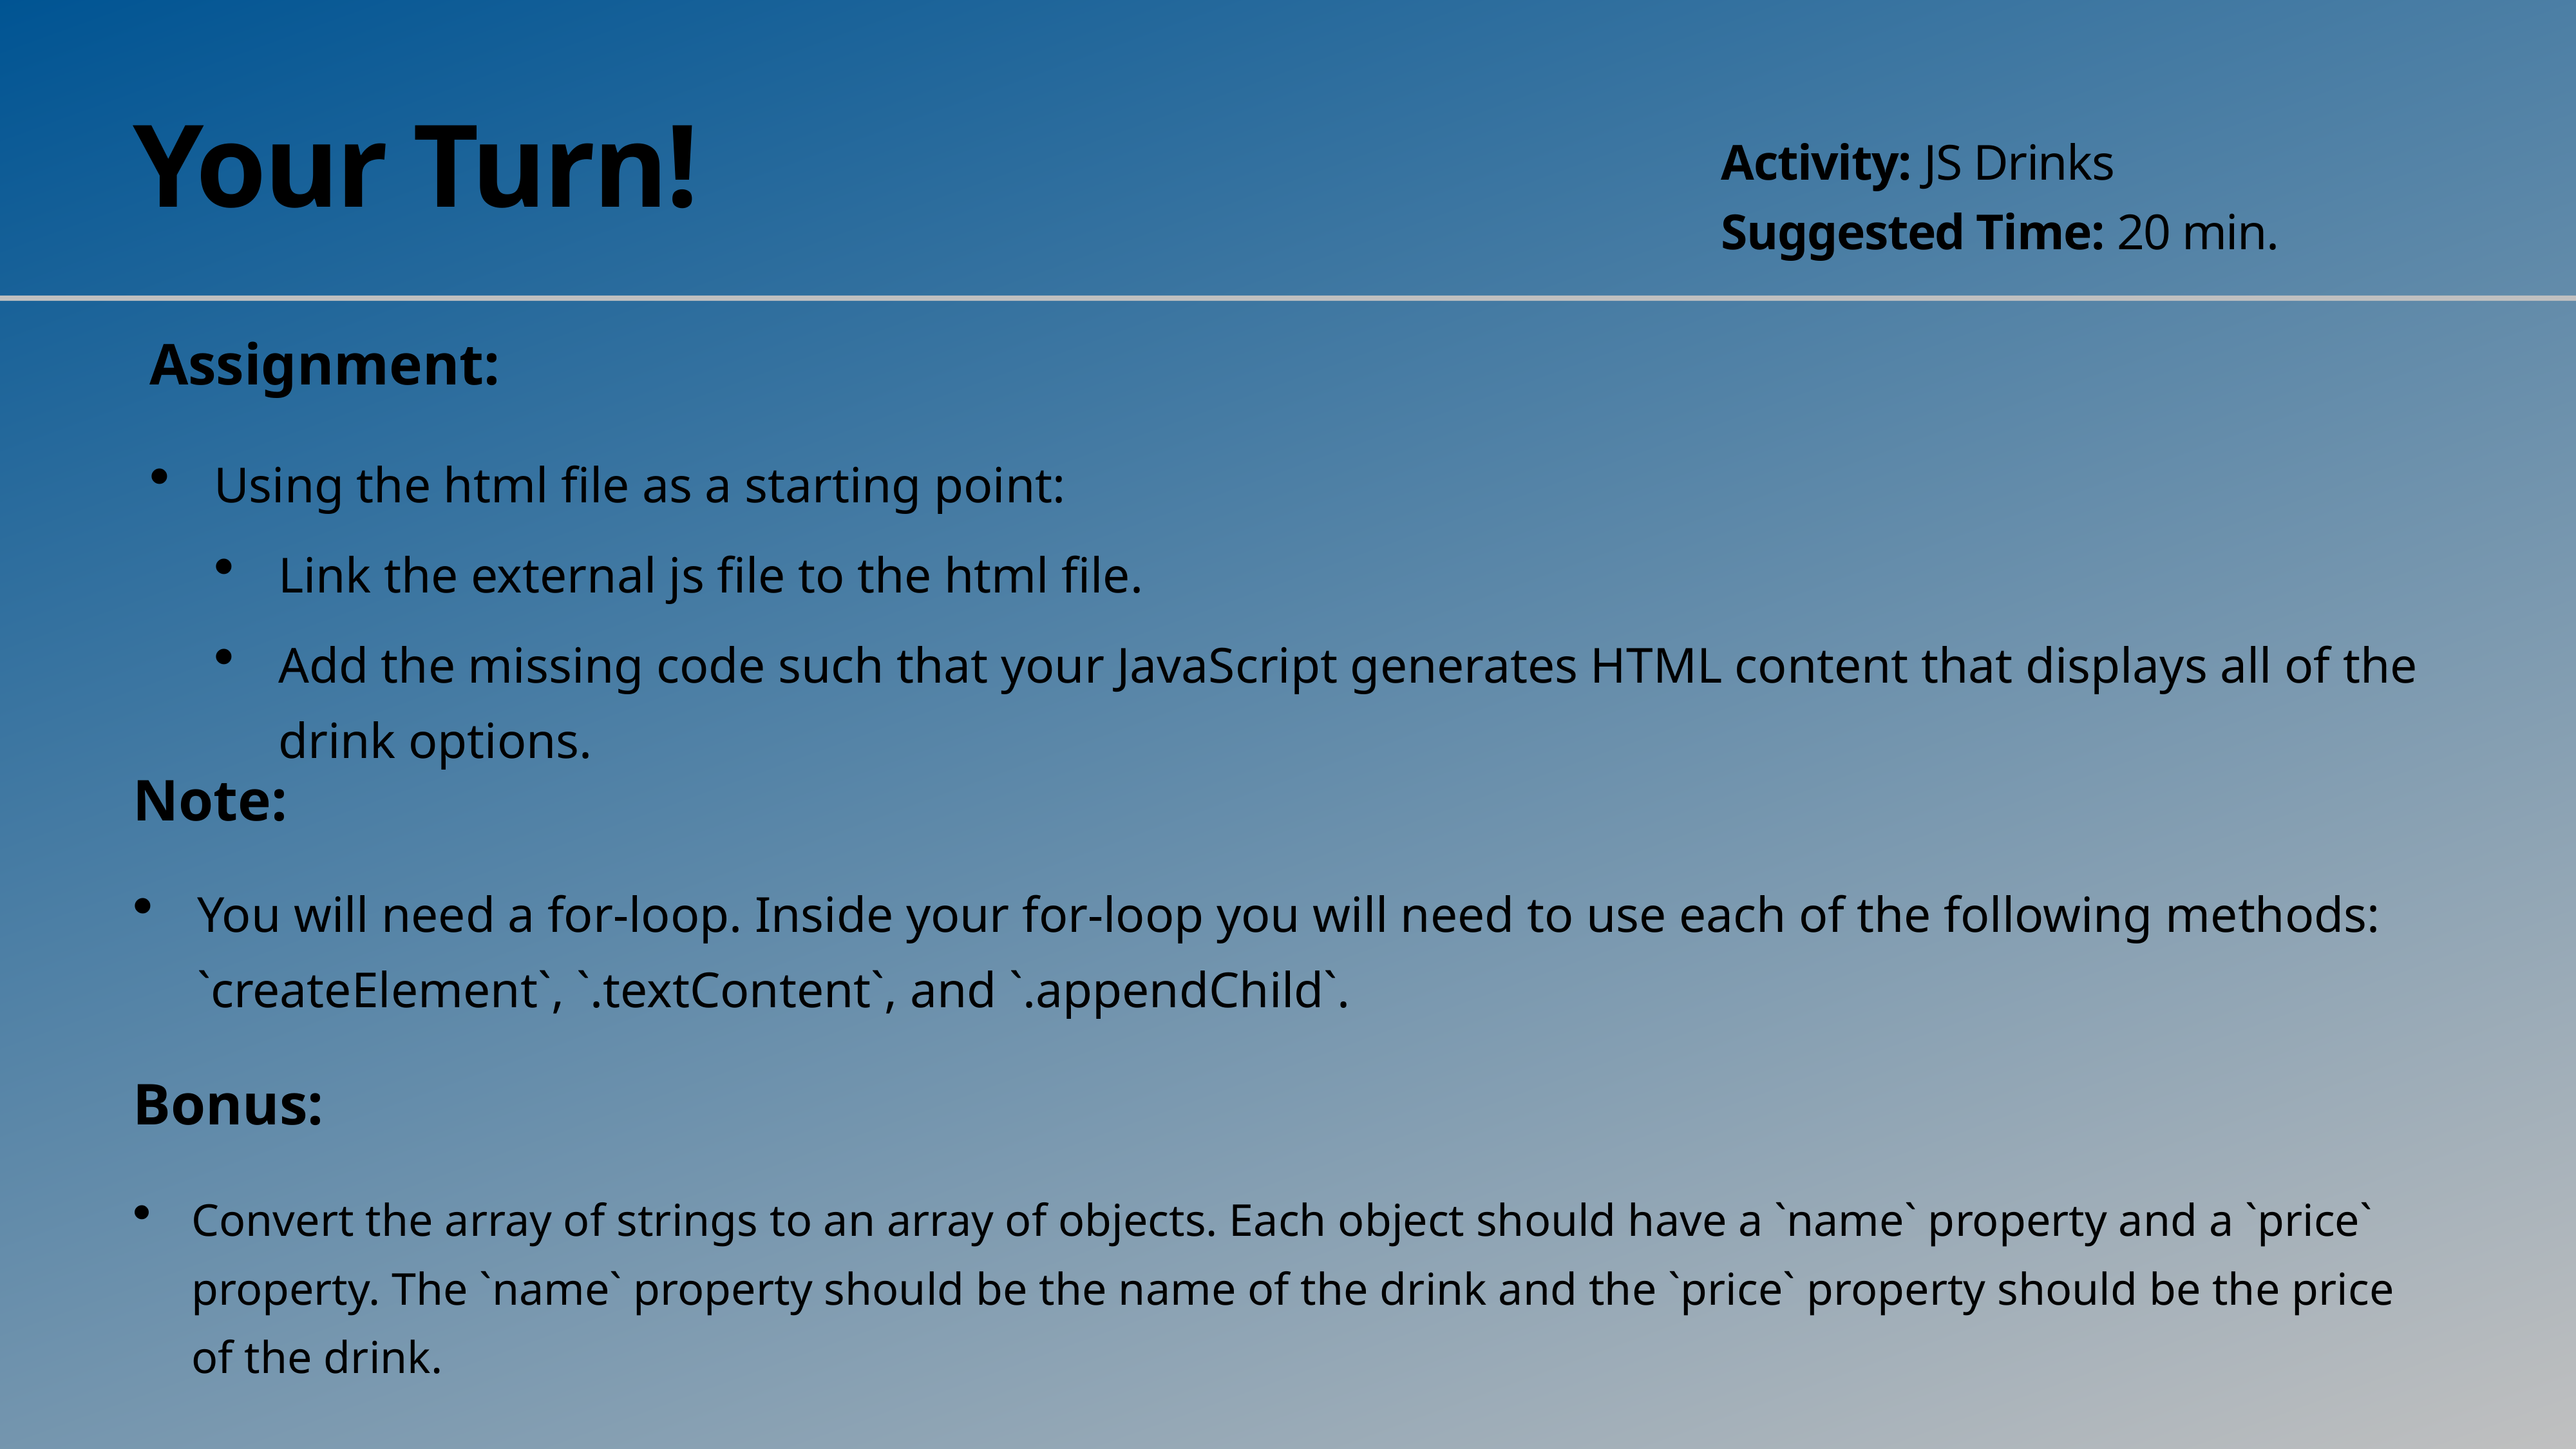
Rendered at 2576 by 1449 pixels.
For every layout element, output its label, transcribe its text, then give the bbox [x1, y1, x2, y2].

title Your Turn! [127, 113, 1679, 266]
text_box Bonus: [127, 1070, 2449, 1161]
text_box You will need a for-loop. Inside your for-loop you will need to use each of the following methods: `createElement`, `.textContent`, and `.appendChild`. [127, 861, 2449, 1070]
text_box You will need a for-loop. Inside your for-loop you will need to use each of the following methods: `createElement`, `.textContent`, and `.appendChild`. [127, 1161, 2449, 1171]
list Assignment: [144, 330, 2466, 422]
list Using the html file as a starting point: Link the external js file to the html file. Add the missing code such that your JavaScript generates HTML content that displays all of the drink options. [144, 431, 2466, 757]
list Activity: JS Drinks Suggested Time: 20 min. [1716, 113, 2521, 266]
text_box Convert the array of strings to an array of objects. Each object should have a `name` property and a `price` property. The `name` property should be the name of the drink and the `price` property should be the price of the drink. [127, 1171, 2449, 1449]
text_box Note: [127, 766, 2449, 857]
